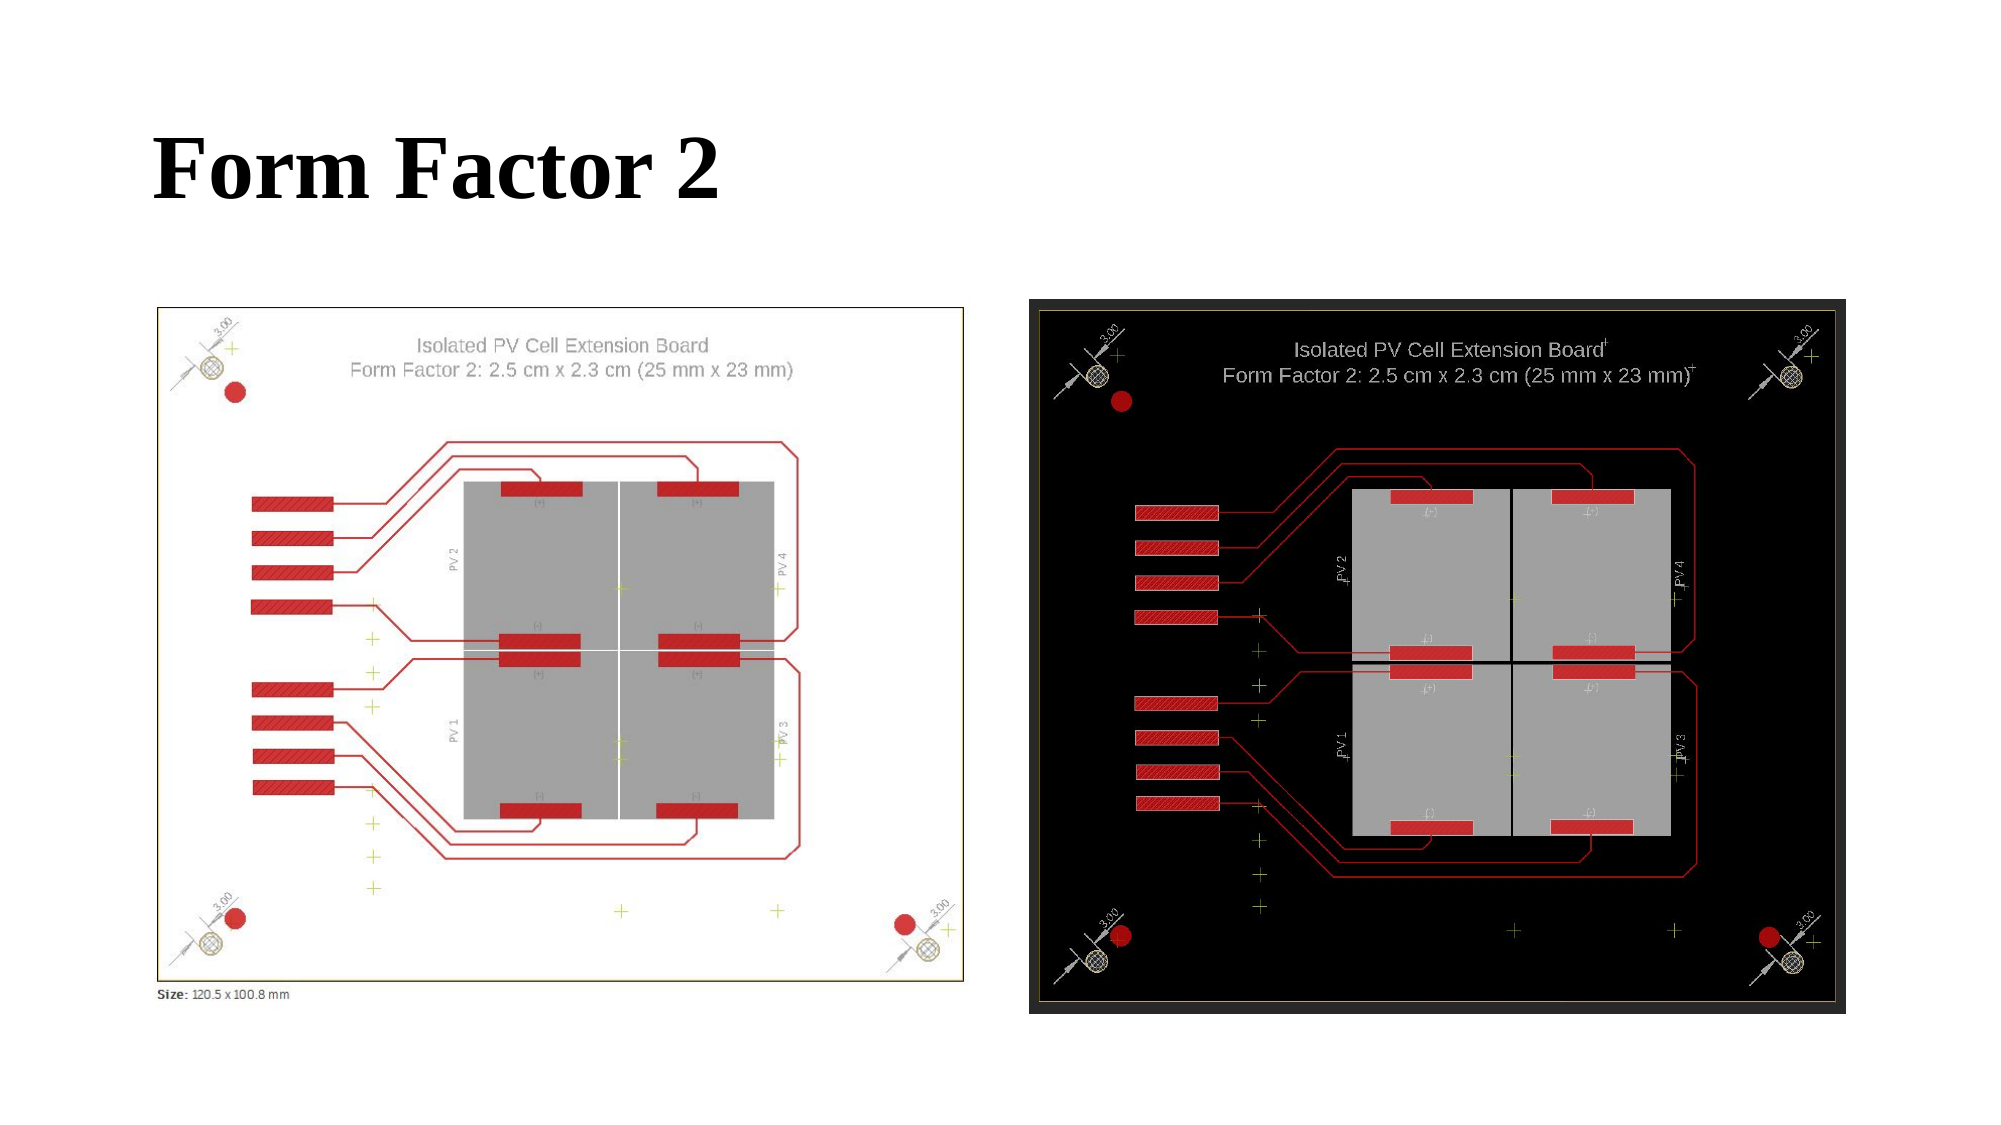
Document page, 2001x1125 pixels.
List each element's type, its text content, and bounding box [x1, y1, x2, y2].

title Form Factor 2 [137, 59, 1863, 278]
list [1029, 299, 1846, 1014]
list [154, 299, 971, 1014]
